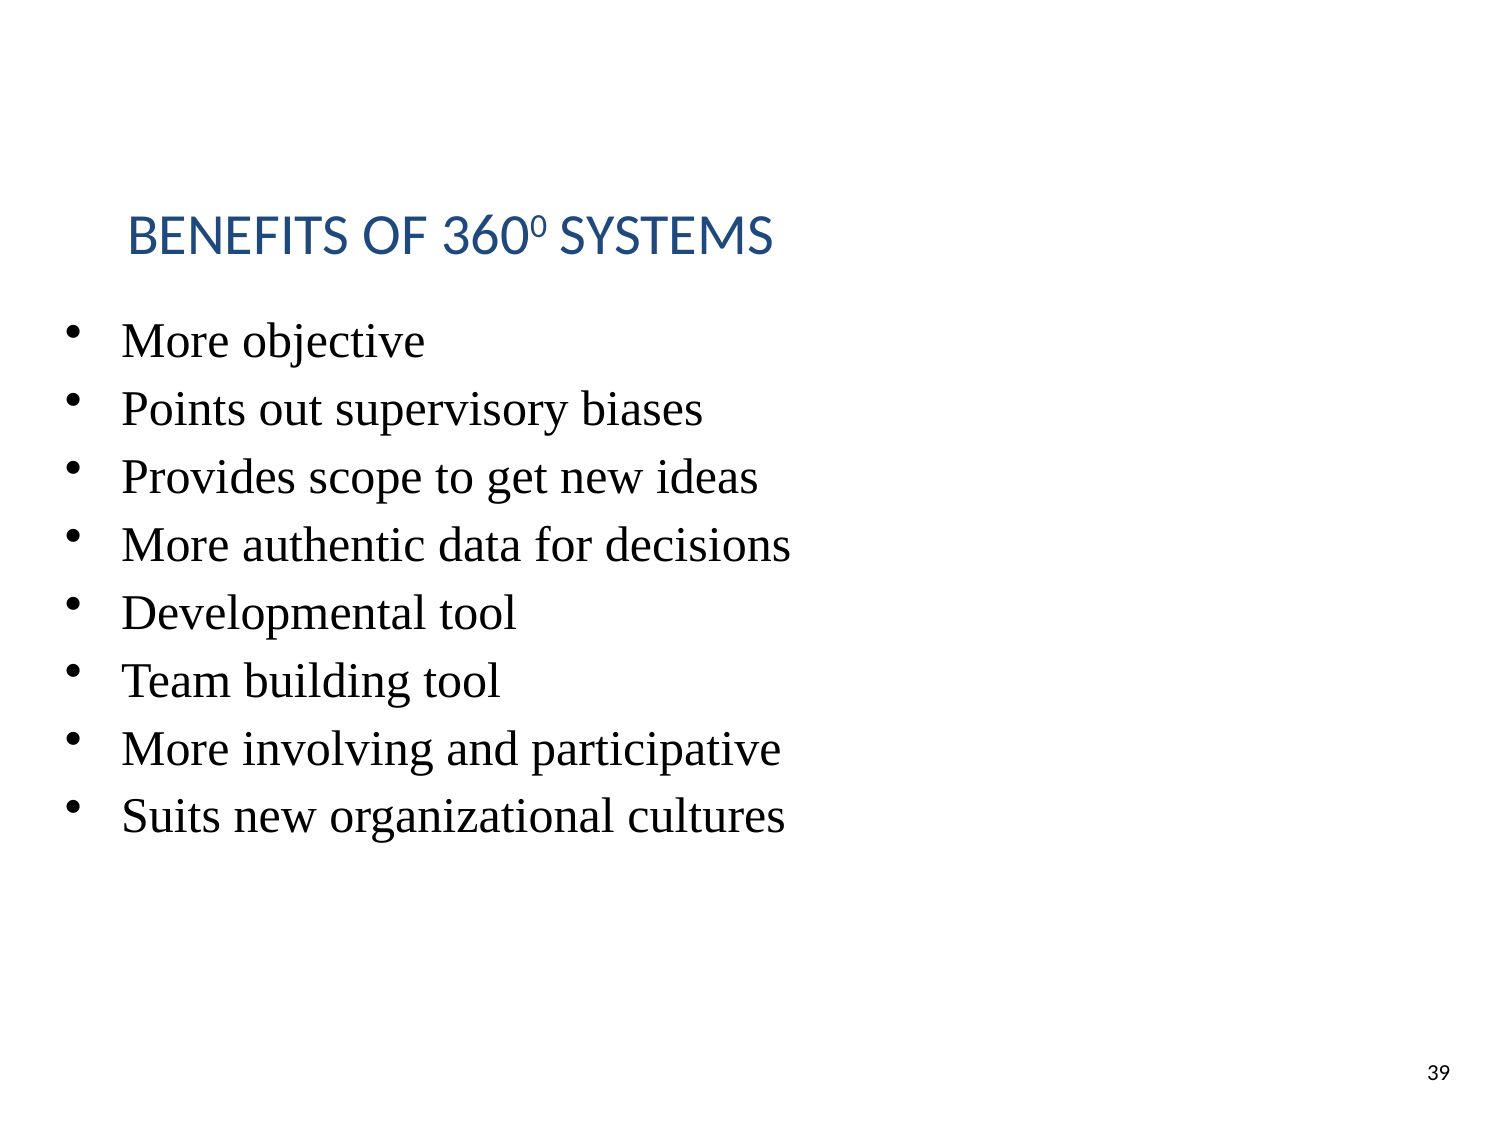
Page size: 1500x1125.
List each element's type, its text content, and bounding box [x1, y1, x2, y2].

text_box 39 [1115, 1050, 1466, 1125]
text_box More objective Points out supervisory biases Provides scope to get new ideas More authentic data for decisions Developmental tool Team building tool More involving and participative Suits new organizational cultures [50, 312, 1450, 718]
text_box BENEFITS OF 3600 SYSTEMS [112, 174, 1388, 288]
